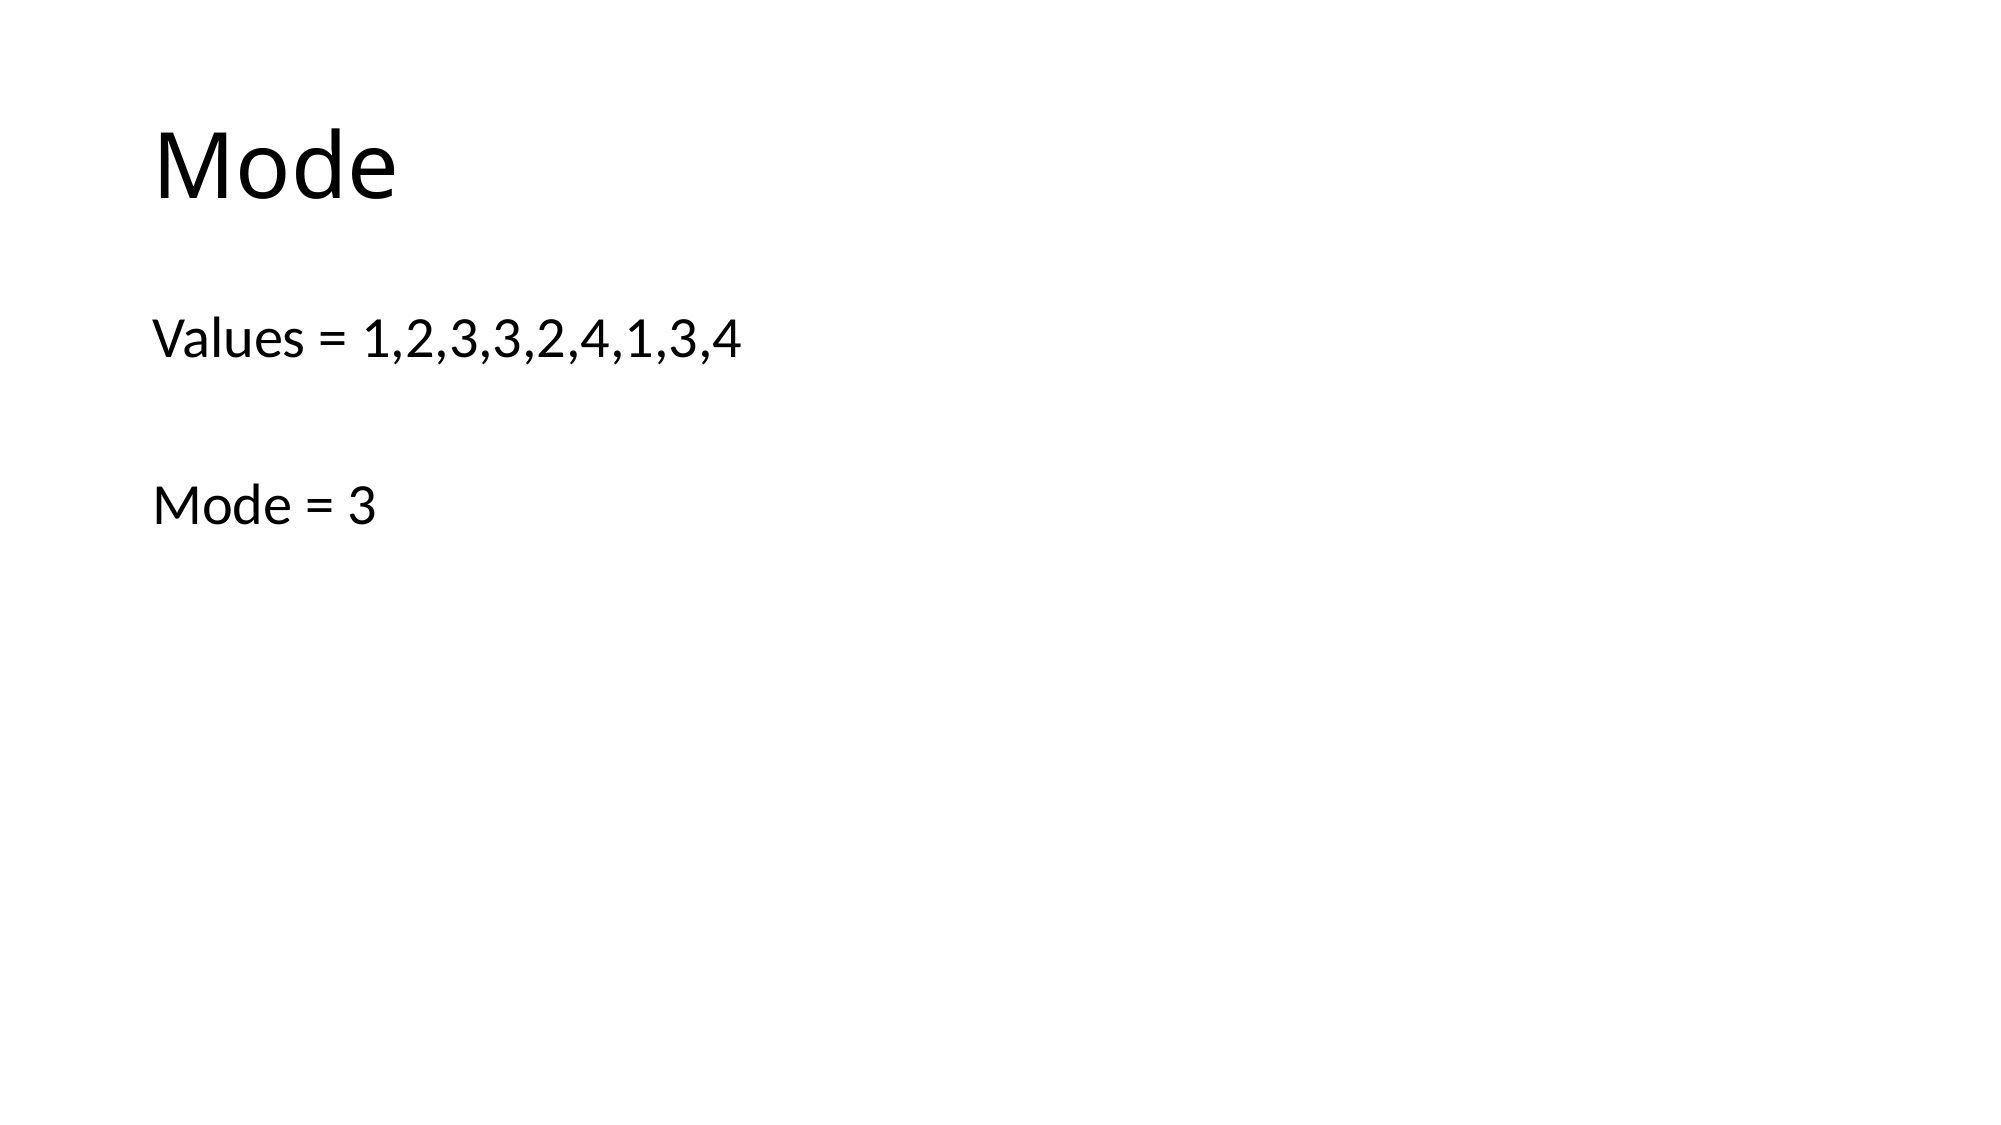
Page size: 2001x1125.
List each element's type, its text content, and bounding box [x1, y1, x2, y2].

list Values = 1,2,3,3,2,4,1,3,4 Mode = 3 [137, 299, 1863, 1014]
title Mode [137, 59, 1863, 278]
